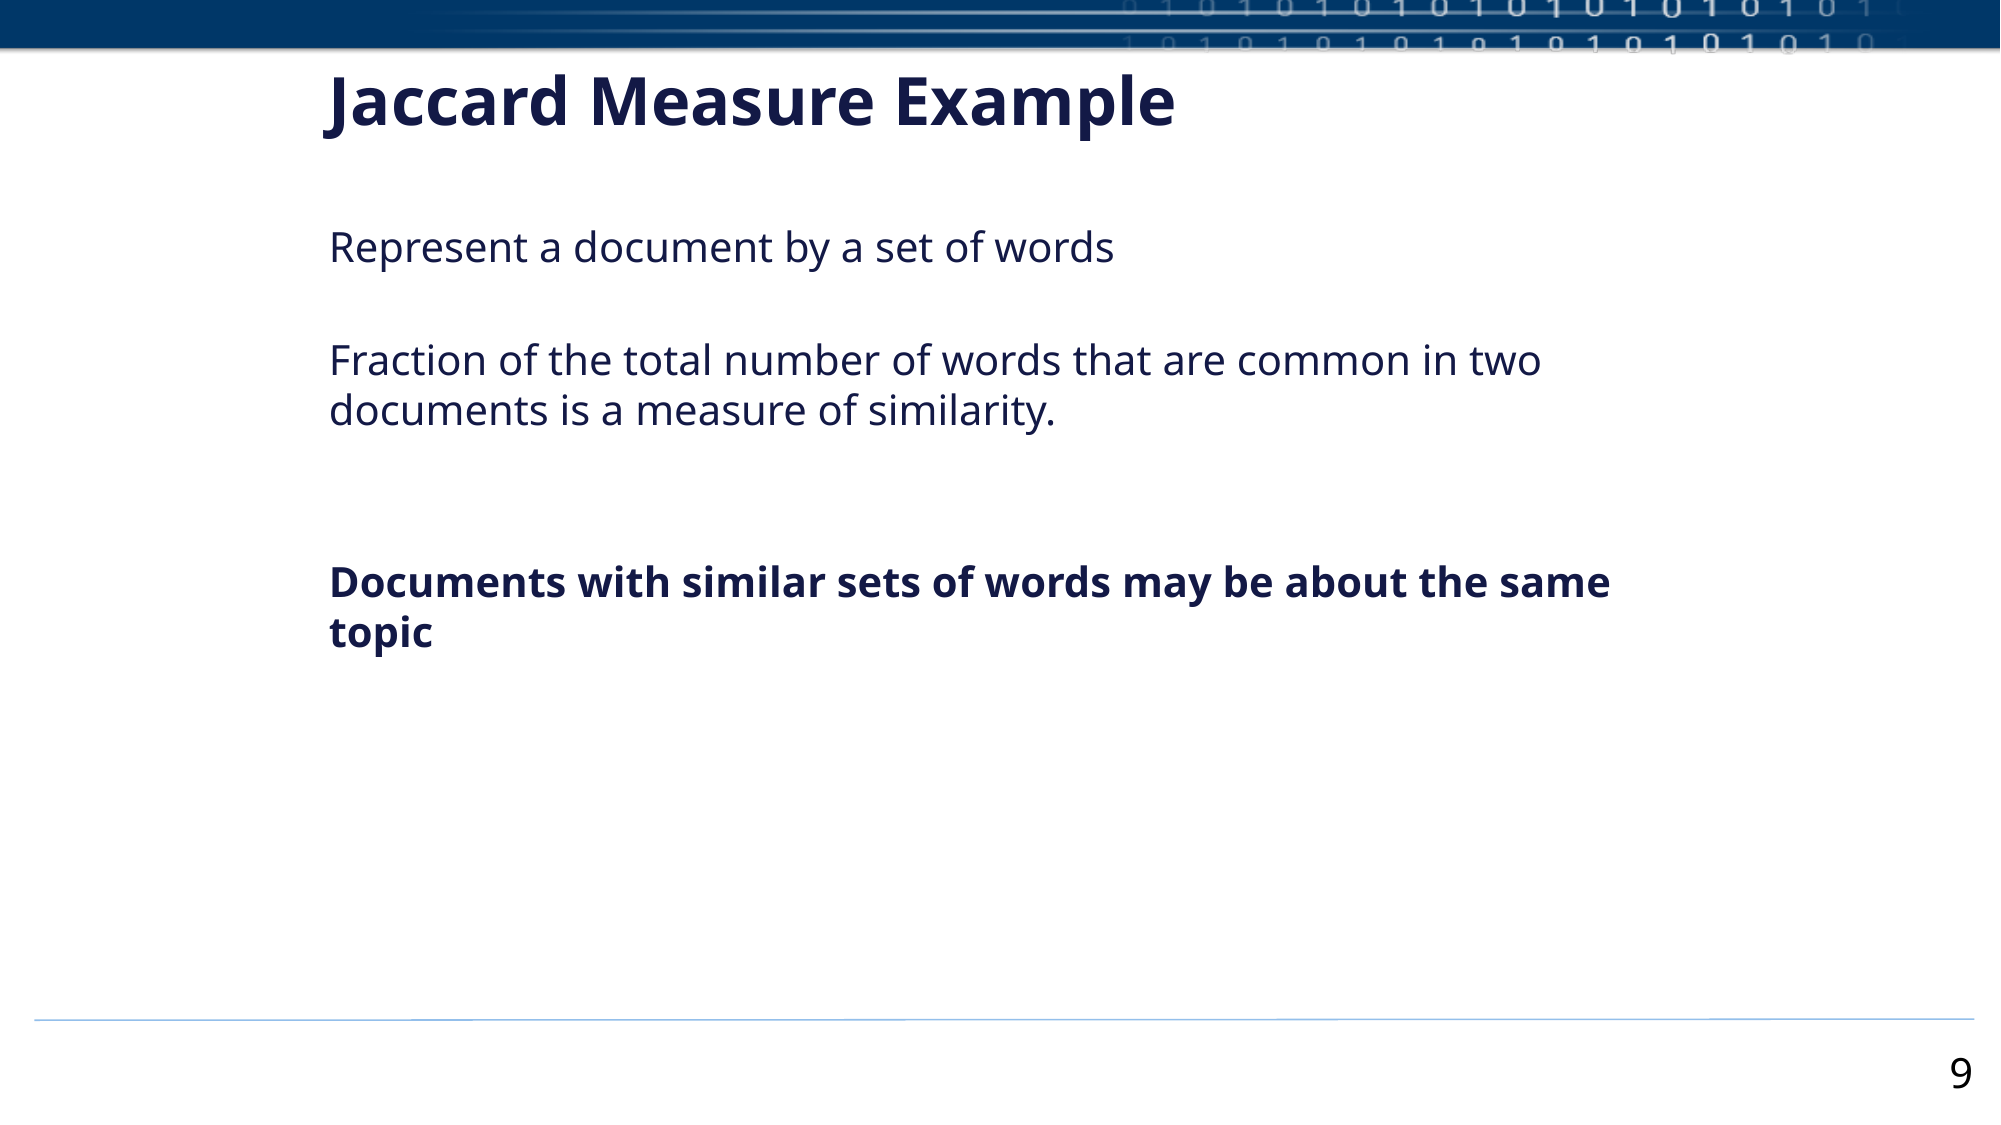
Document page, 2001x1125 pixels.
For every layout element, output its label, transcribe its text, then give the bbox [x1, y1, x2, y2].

text_box Represent a document by a set of words Fraction of the total number of words that are common in two documents is a measure of similarity. Documents with similar sets of words may be about the same topic [314, 213, 1665, 954]
text_box Jaccard Measure Example [314, 51, 1665, 213]
slide_number 9 [1783, 979, 1989, 1112]
picture [0, 0, 2000, 60]
